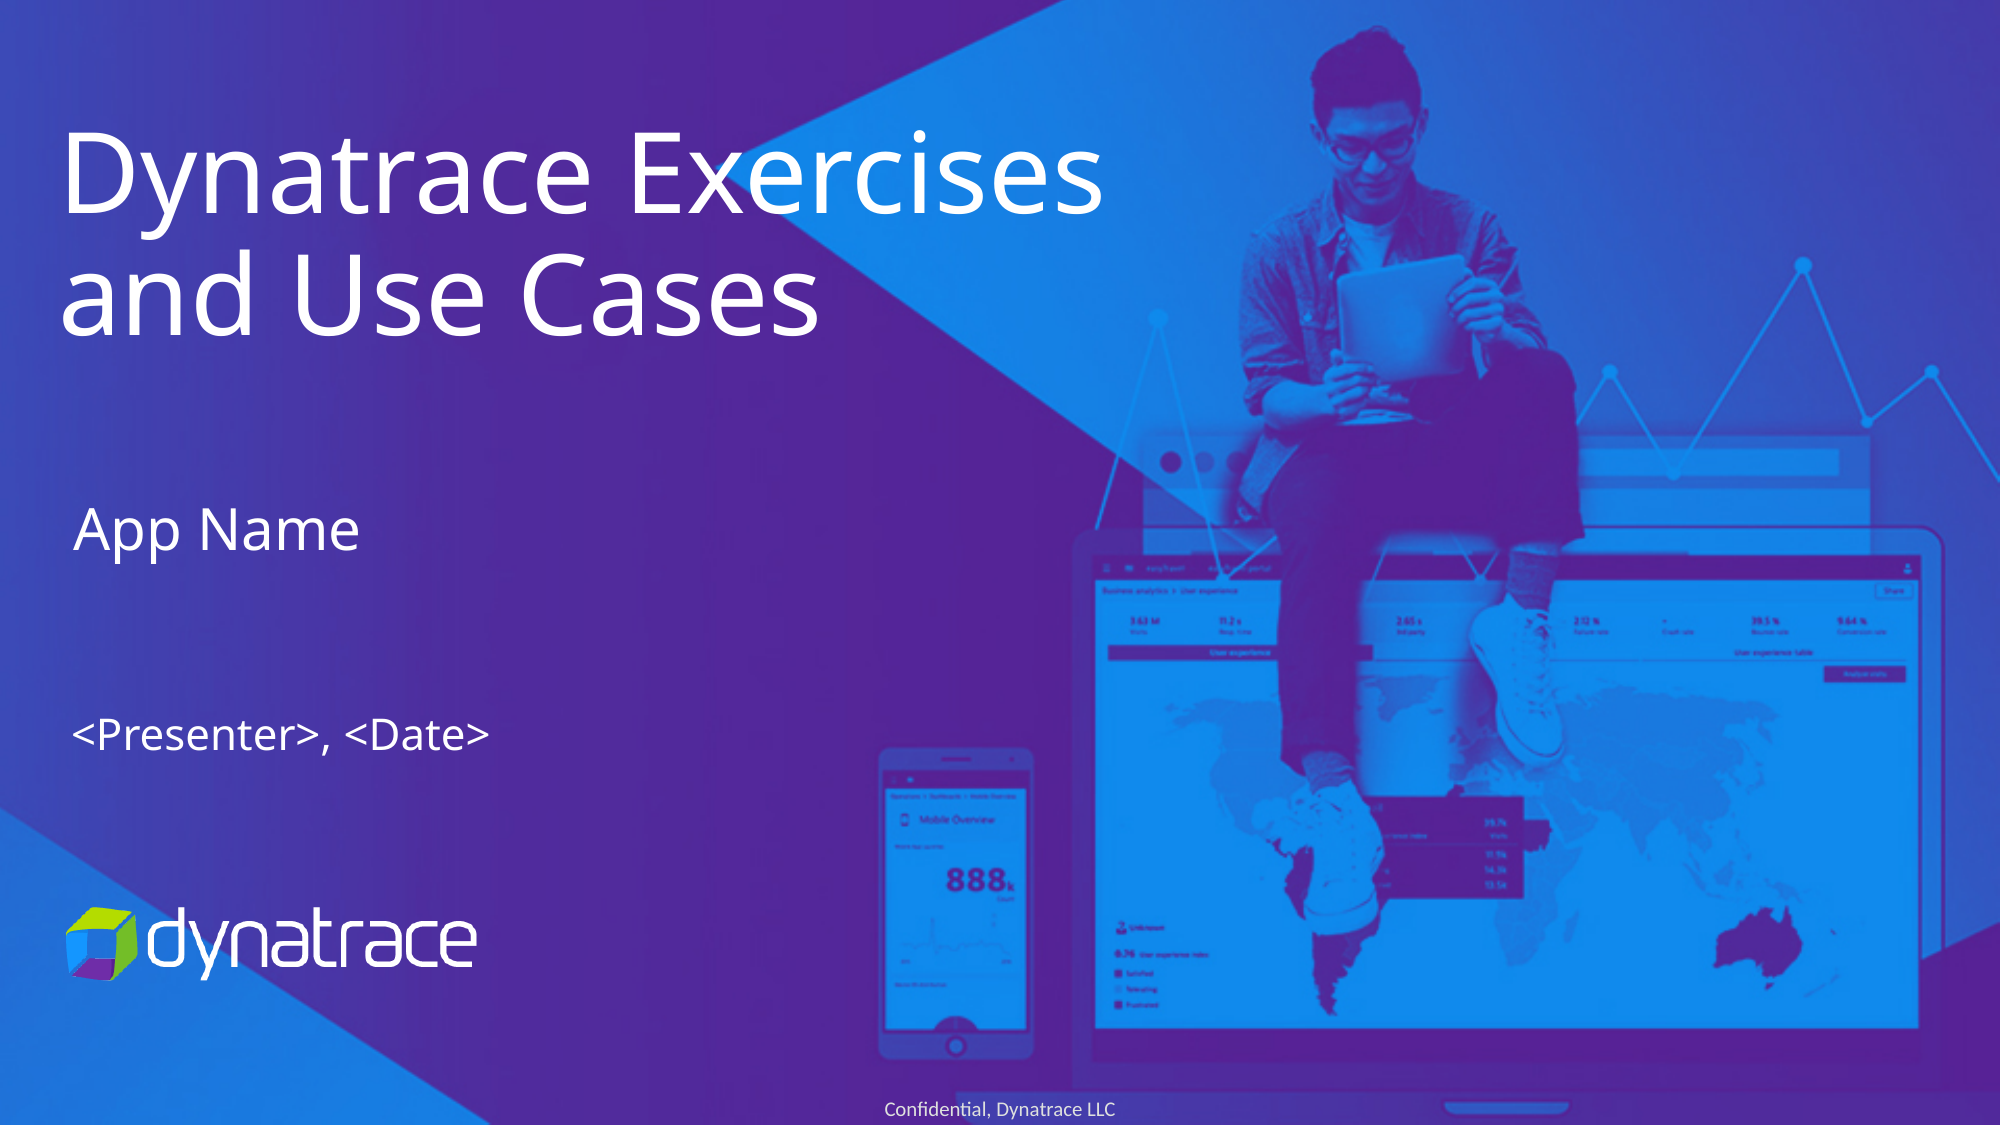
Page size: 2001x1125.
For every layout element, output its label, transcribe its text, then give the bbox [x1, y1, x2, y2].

title Dynatrace Exercises and Use Cases [43, 242, 1338, 367]
list <Presenter>, <Date> [56, 685, 1154, 780]
picture [0, 0, 2000, 1125]
list App Name [58, 484, 1224, 579]
footer Confidential, Dynatrace LLC [662, 1091, 1338, 1125]
